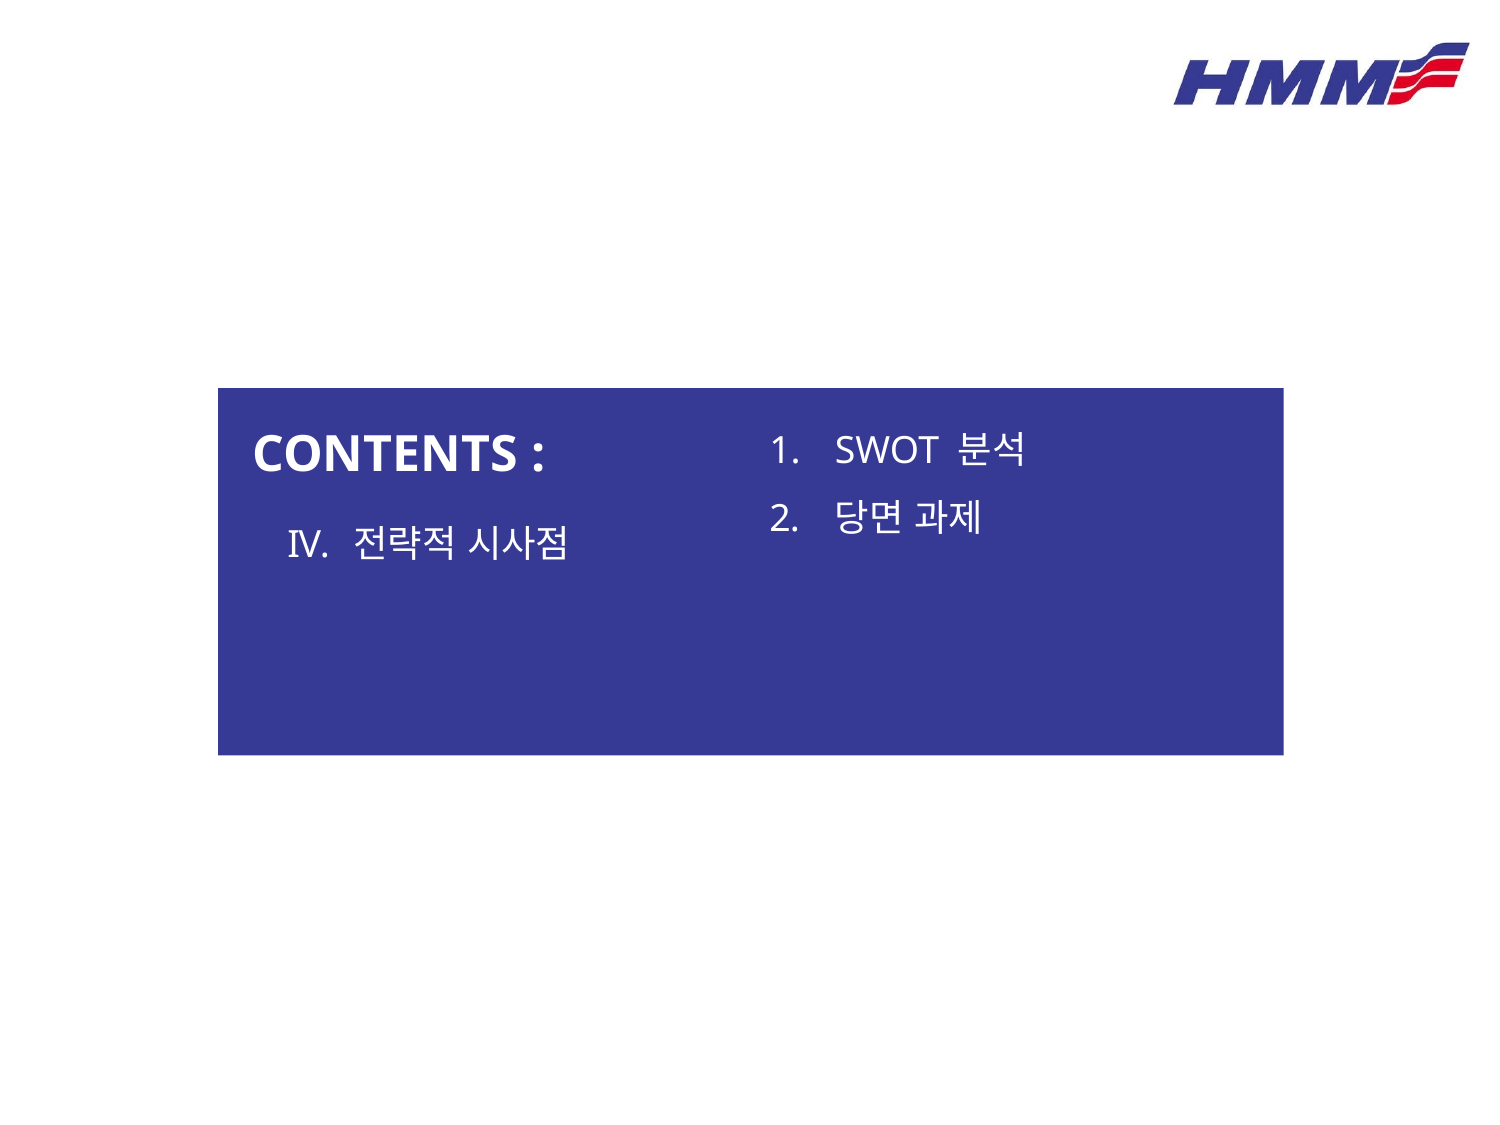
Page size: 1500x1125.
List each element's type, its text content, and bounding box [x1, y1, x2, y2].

text_box CONTENTS : [237, 414, 560, 489]
text_box SWOT 분석 당면 과제 [754, 396, 1042, 547]
picture [1171, 41, 1472, 108]
text_box [217, 387, 1285, 756]
text_box 전략적 시사점 [272, 489, 586, 573]
